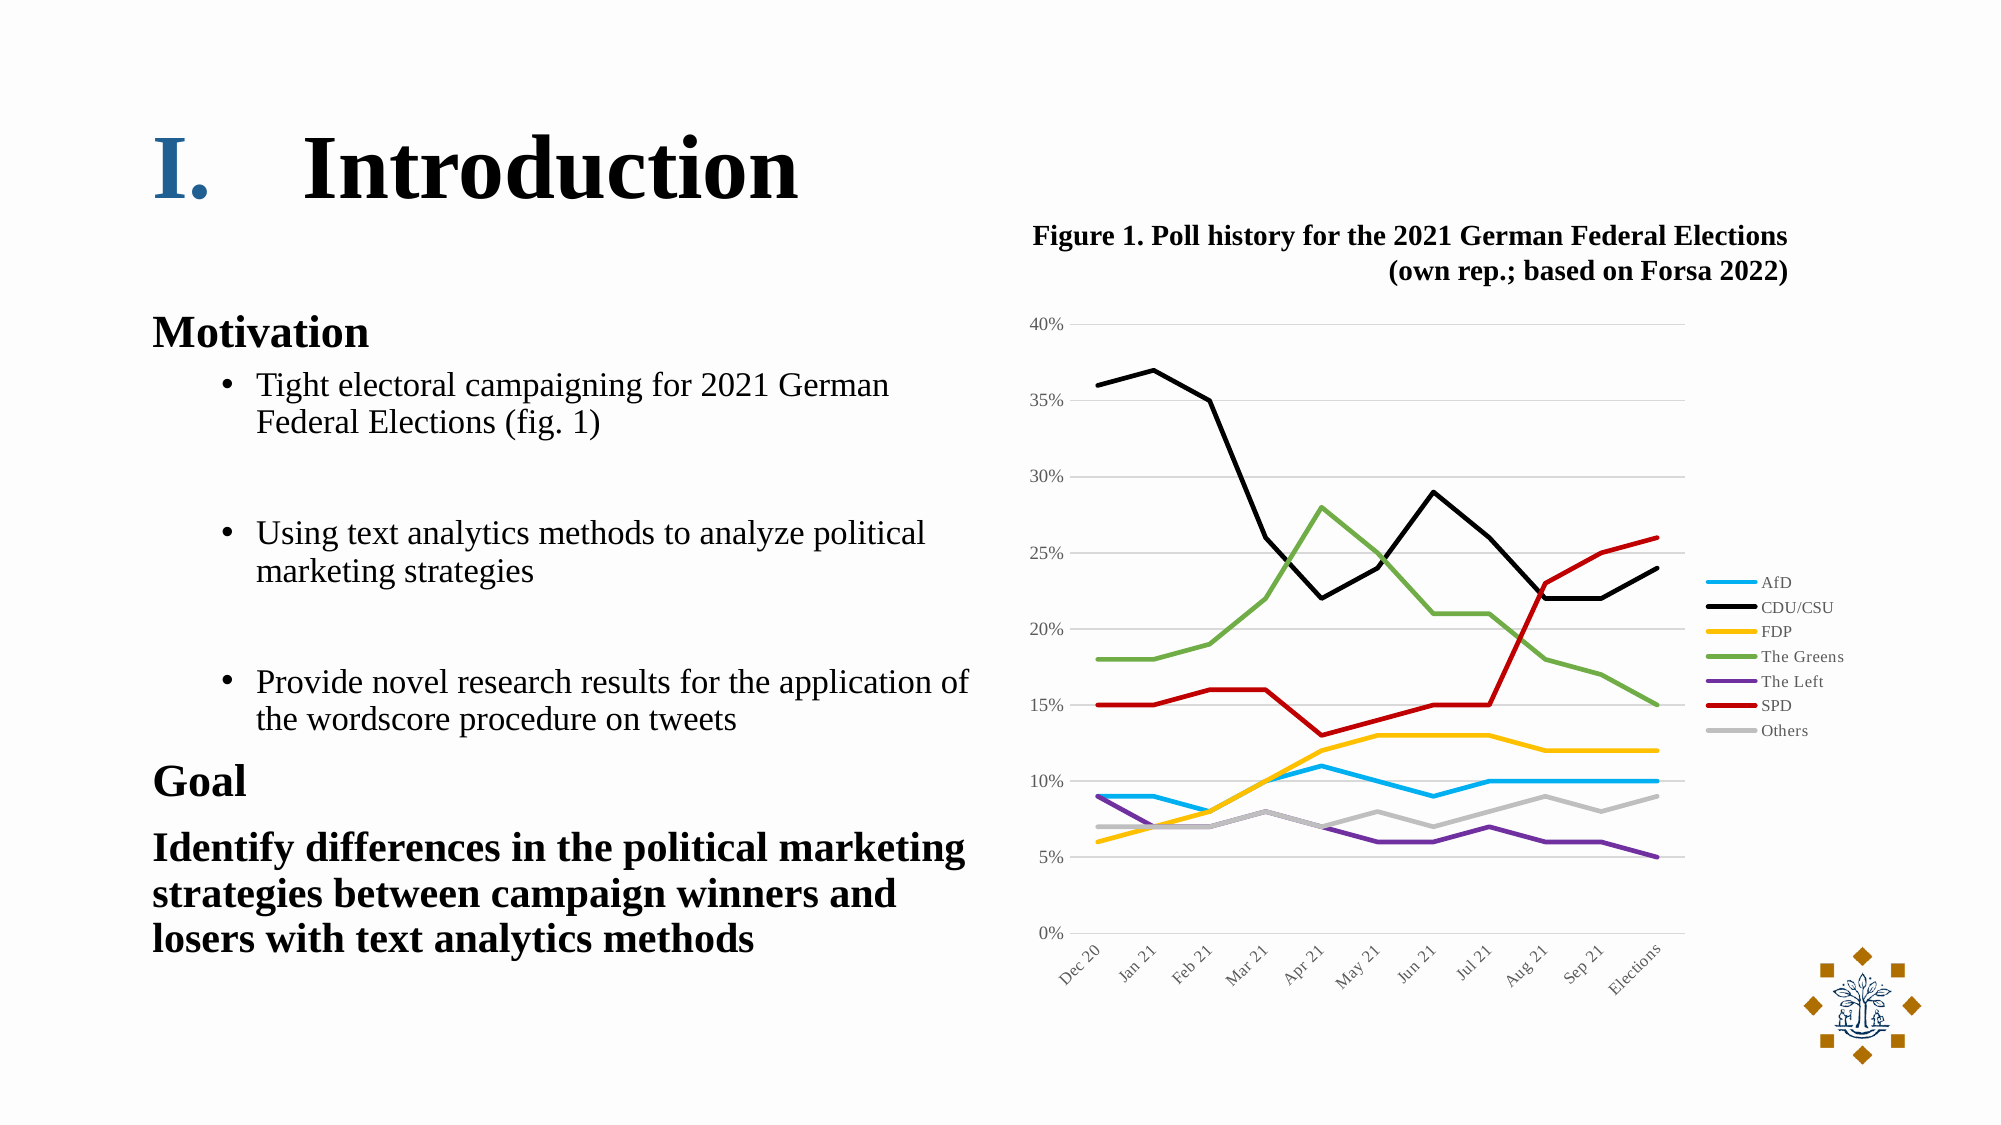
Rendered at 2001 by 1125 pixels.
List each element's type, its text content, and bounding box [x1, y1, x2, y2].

text_box Figure 1. Poll history for the 2021 German Federal Elections (own rep.; based on Forsa 2022) [1012, 209, 1804, 294]
list Motivation Tight electoral campaigning for 2021 German Federal Elections (fig. 1) Using text analytics methods to analyze political marketing strategies Provide novel research results for the application of the wordscore procedure on tweets Goal Identify differences in the political marketing strategies between campaign winners and losers with text analytics methods [137, 300, 988, 1014]
title I. Introduction [137, 59, 1863, 278]
chart [1012, 299, 1863, 1014]
picture [1803, 946, 1922, 1065]
